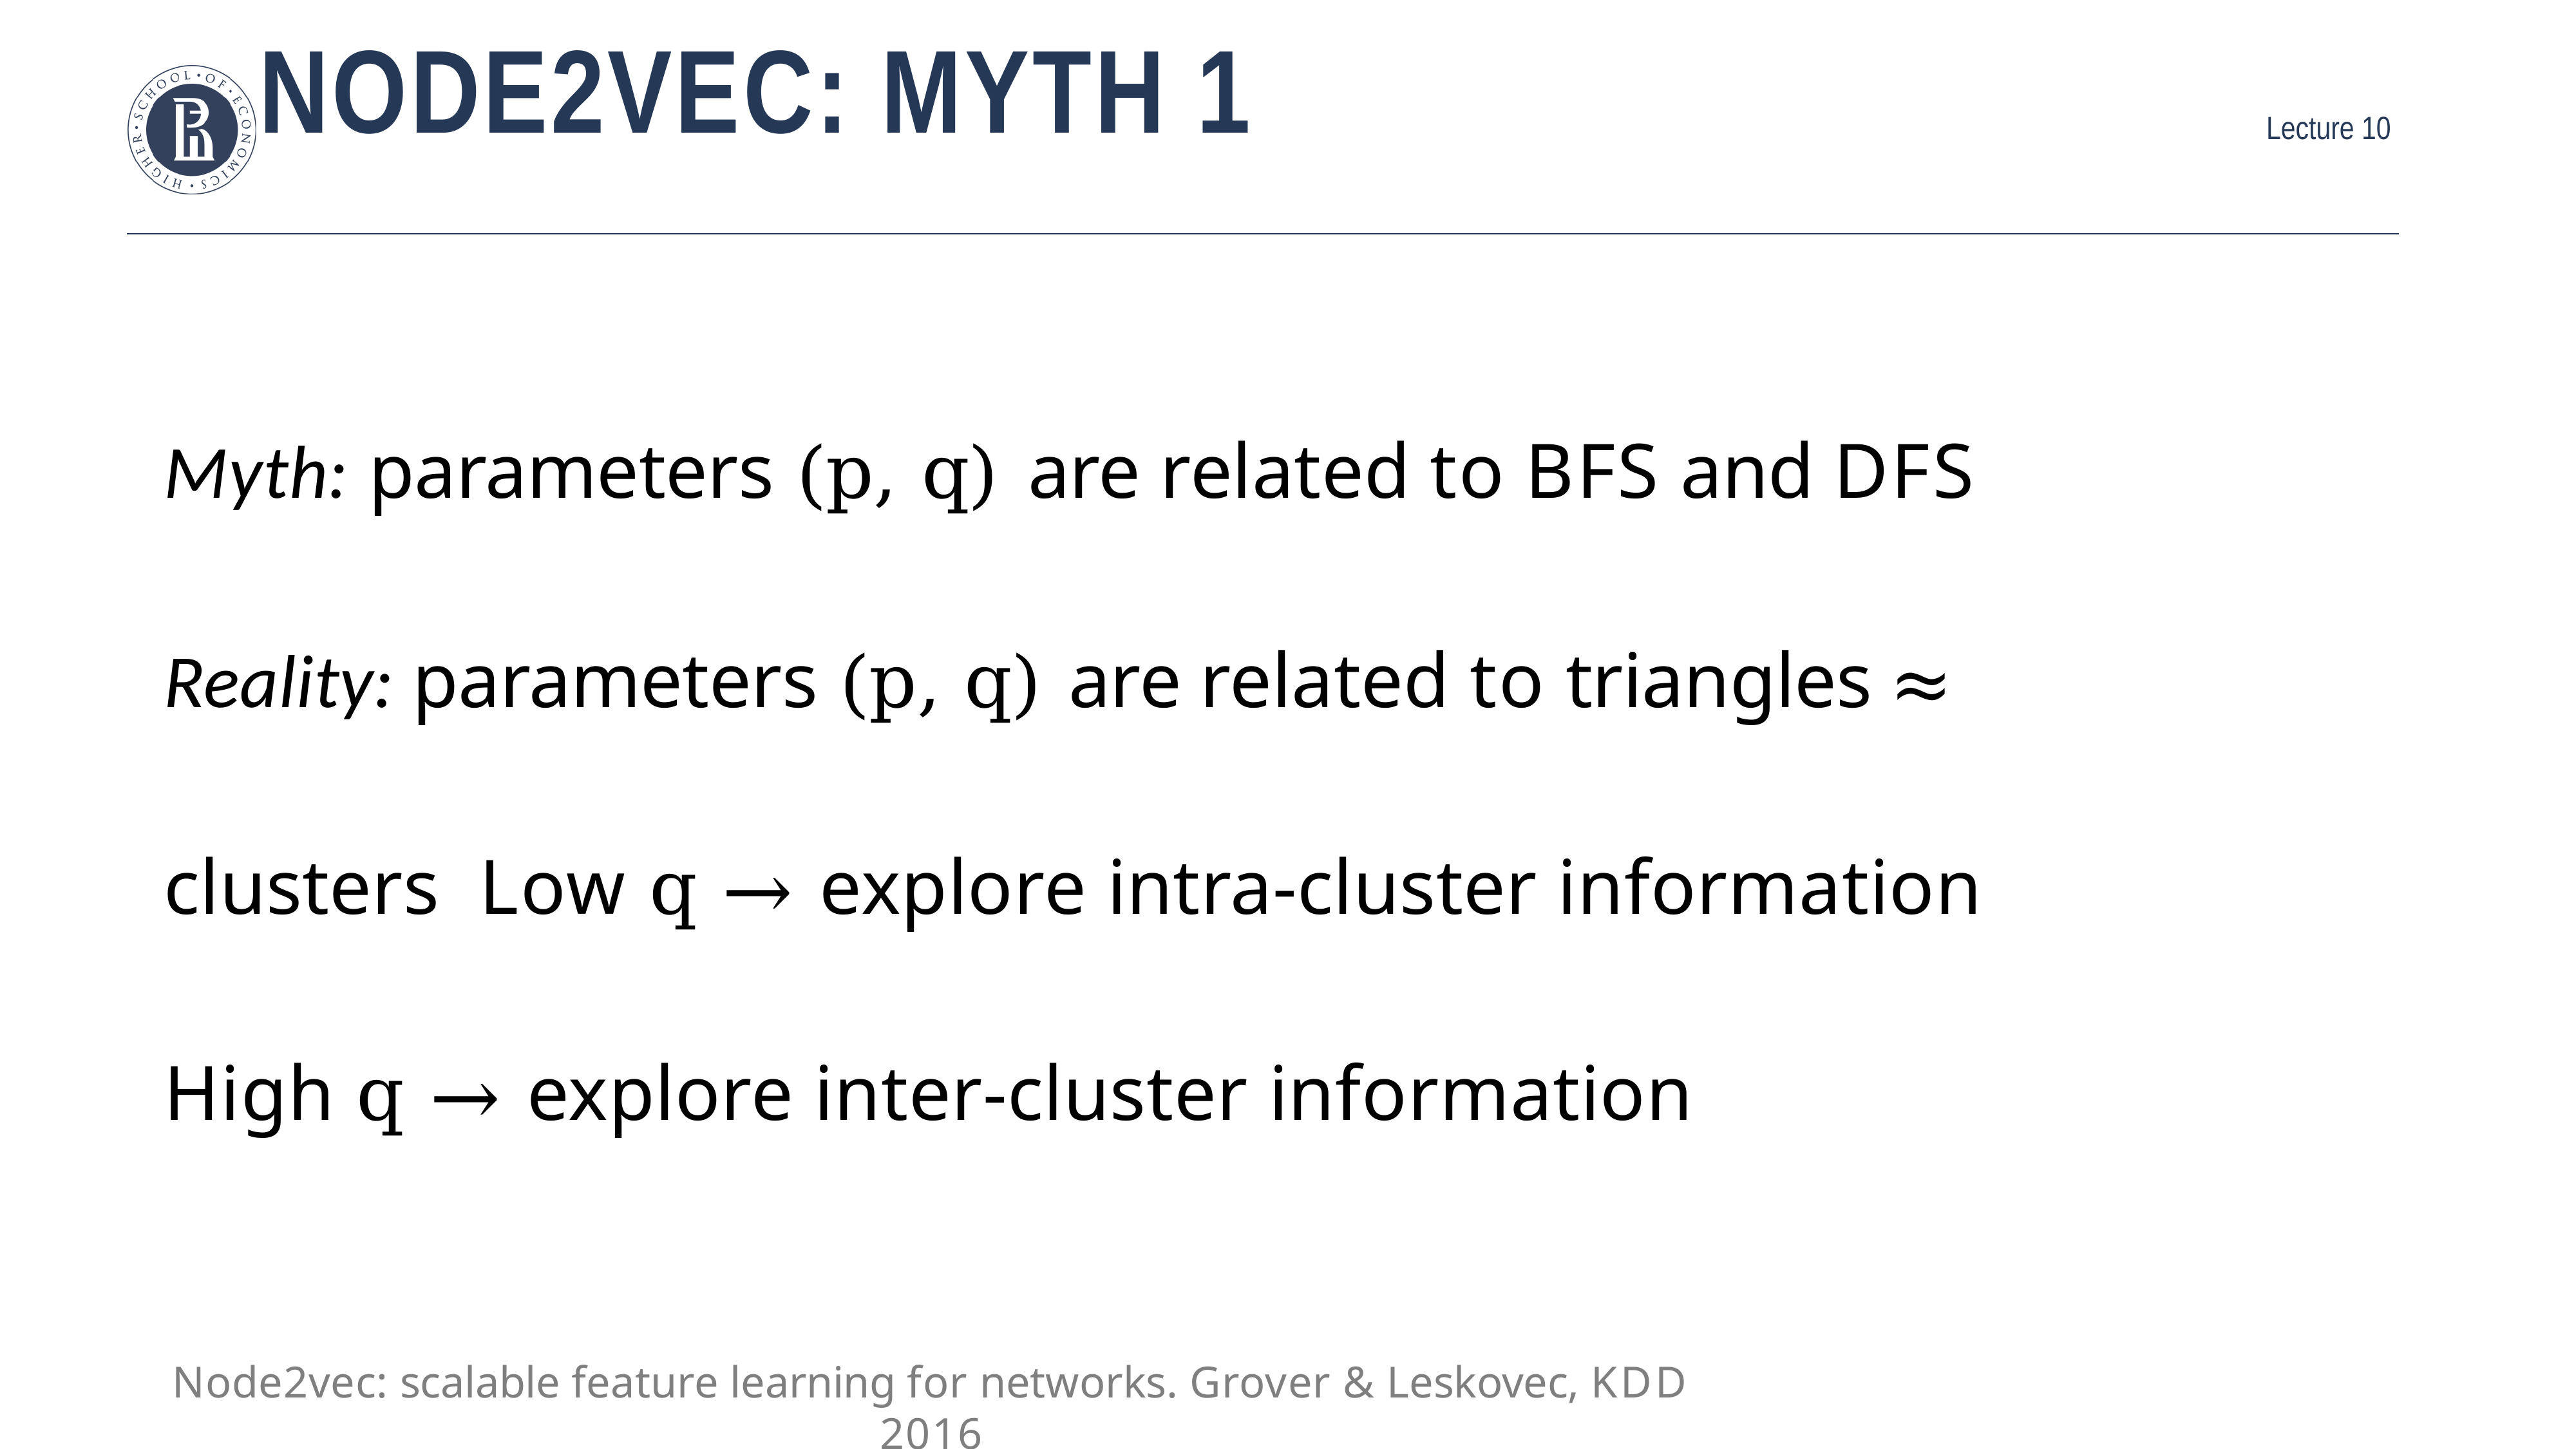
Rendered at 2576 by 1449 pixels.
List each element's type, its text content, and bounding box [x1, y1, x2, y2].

picture [128, 65, 256, 194]
title Node2vec: myth 1 [256, 0, 1906, 207]
text_box Node2vec: scalable feature learning for networks. Grover & Leskovec, KDD 2016 [160, 1352, 1701, 1449]
text_box Myth: parameters (p, q) are related to BFS and DFS Reality: parameters (p, q) are related to triangles ≈ clusters Low q → explore intra-cluster information High q → explore inter-cluster information [161, 421, 2094, 1135]
